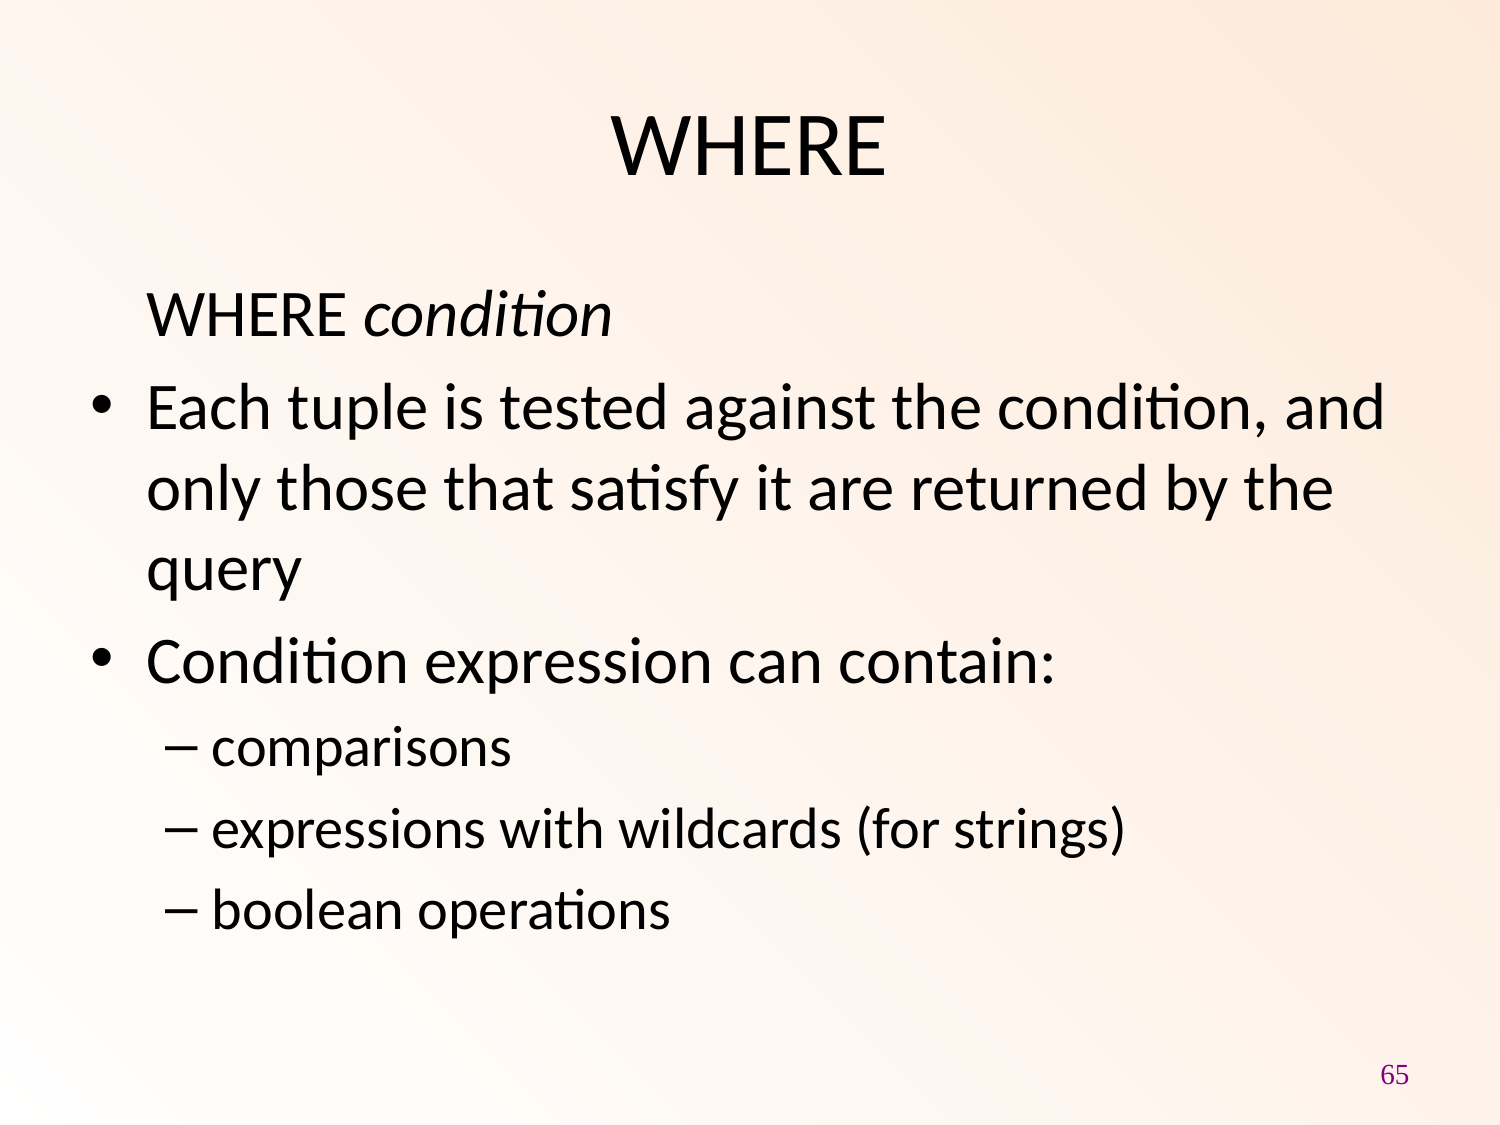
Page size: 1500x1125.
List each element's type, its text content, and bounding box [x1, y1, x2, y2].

title WHERE [75, 45, 1425, 233]
list WHERE condition Each tuple is tested against the condition, and only those that satisfy it are returned by the query Condition expression can contain: comparisons expressions with wildcards (for strings) boolean operations [75, 262, 1425, 1005]
slide_number 65 [1074, 1042, 1425, 1103]
